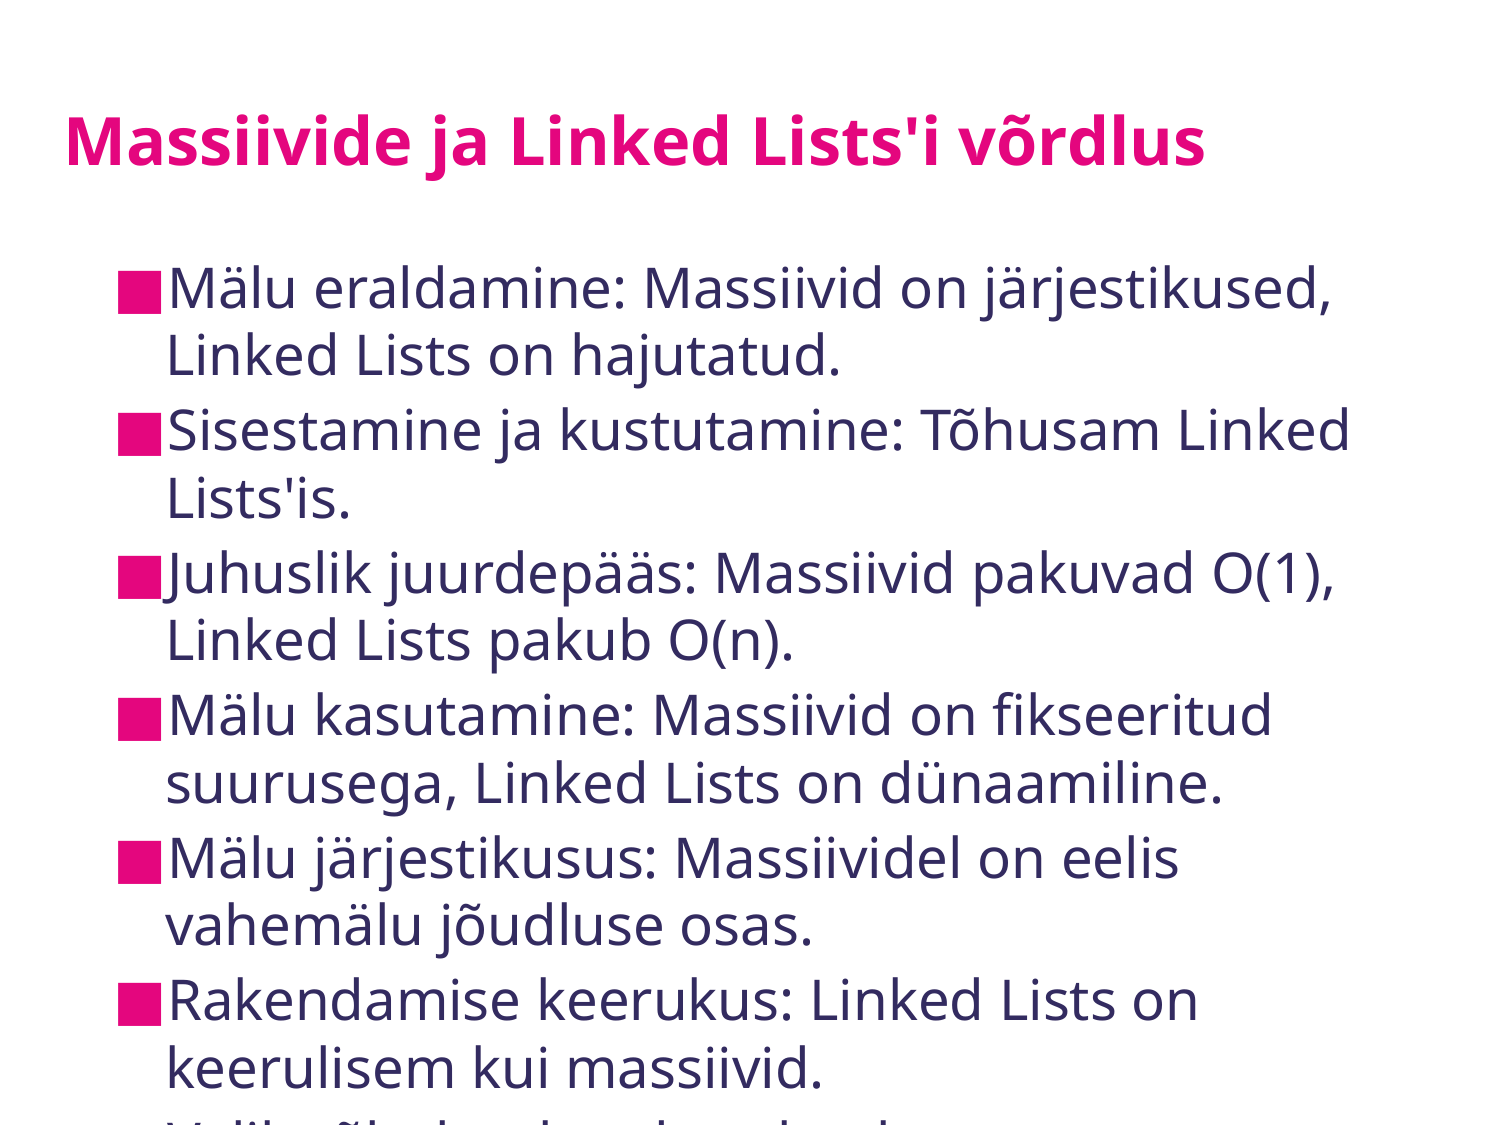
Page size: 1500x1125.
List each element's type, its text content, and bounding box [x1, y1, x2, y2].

list Mälu eraldamine: Massiivid on järjestikused, Linked Lists on hajutatud. Sisestamine ja kustutamine: Tõhusam Linked Lists'is. Juhuslik juurdepääs: Massiivid pakuvad O(1), Linked Lists pakub O(n). Mälu kasutamine: Massiivid on fikseeritud suurusega, Linked Lists on dünaamiline. Mälu järjestikusus: Massiividel on eelis vahemälu jõudluse osas. Rakendamise keerukus: Linked Lists on keerulisem kui massiivid. Valik sõltub rakenduse konkreetsetest nõuetest. [75, 244, 1425, 987]
title Massiivide ja Linked Lists'i võrdlus [48, 45, 1399, 233]
